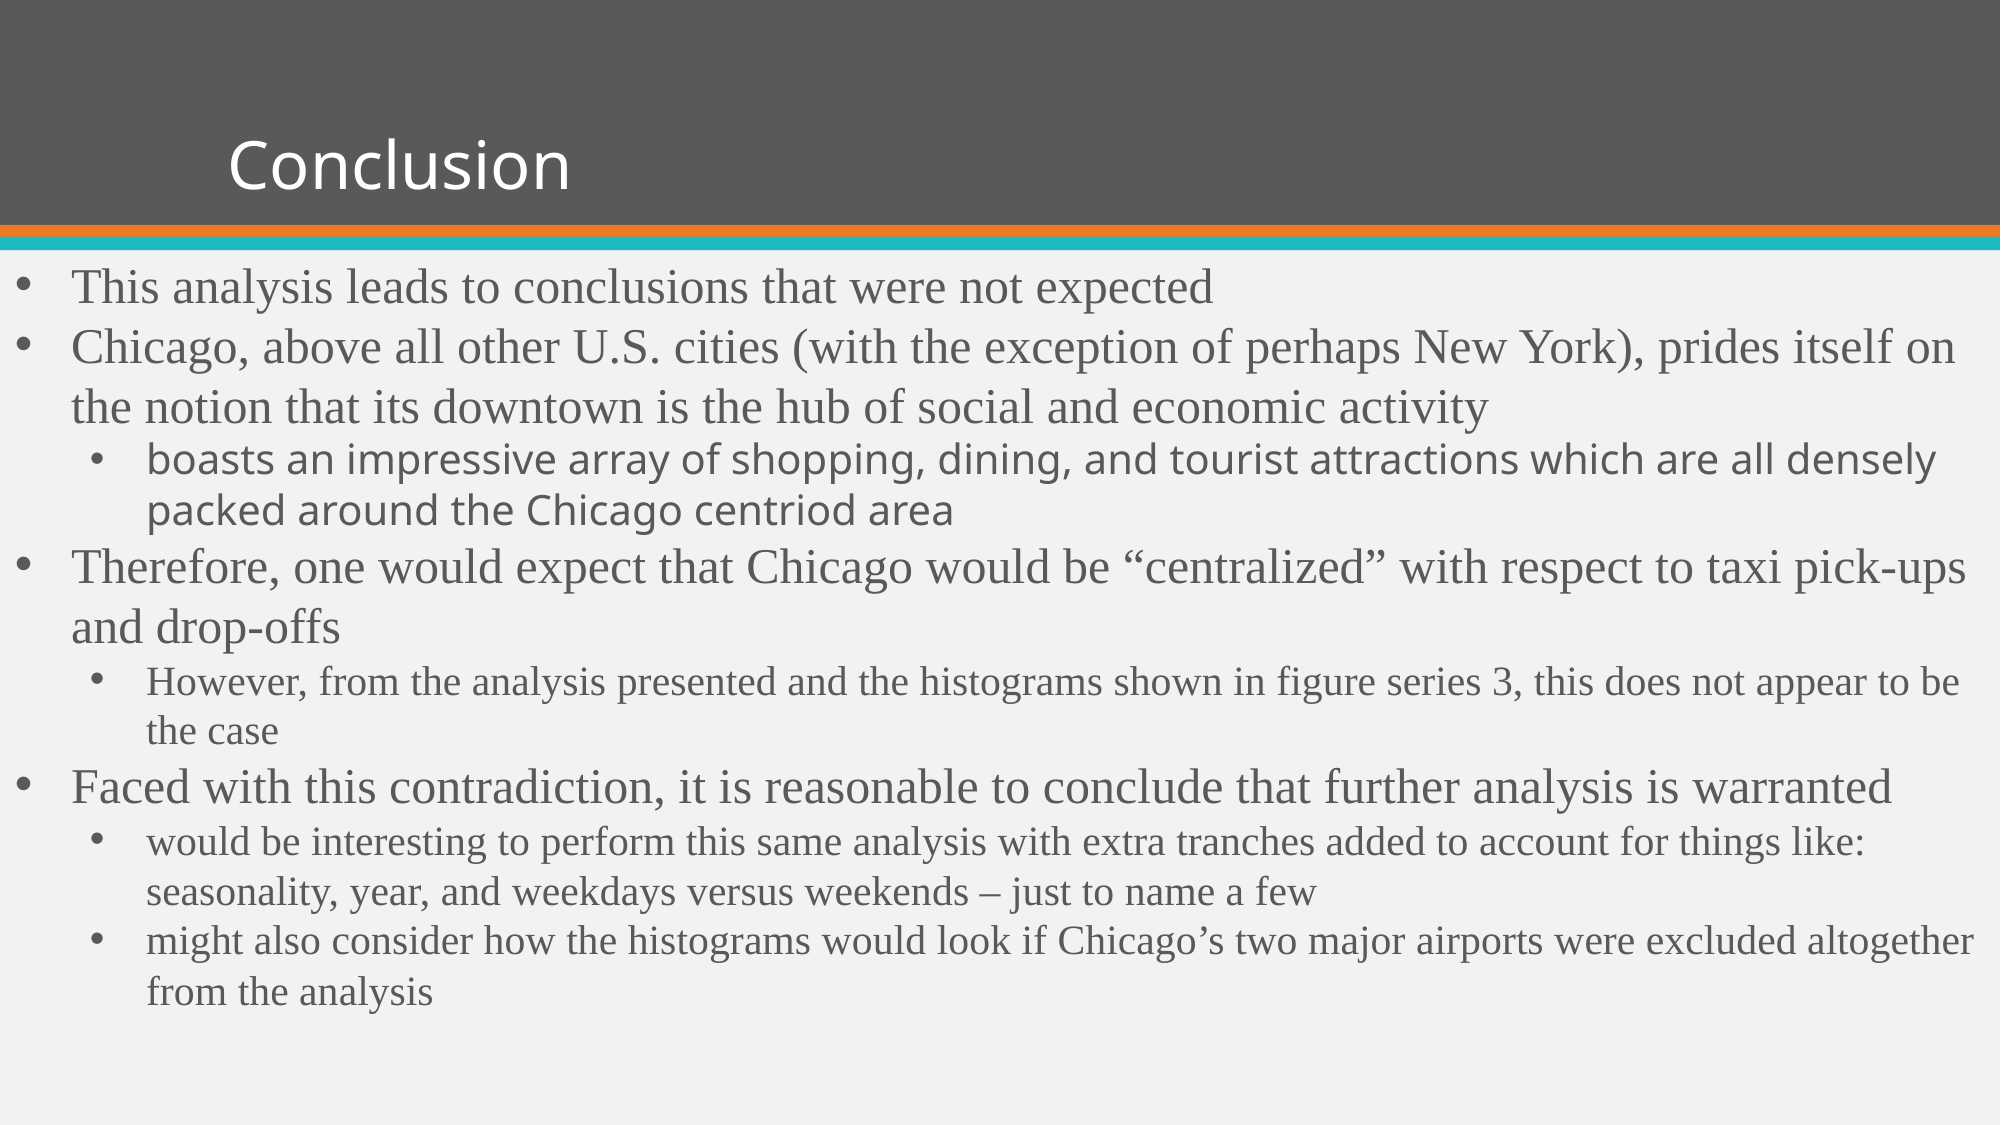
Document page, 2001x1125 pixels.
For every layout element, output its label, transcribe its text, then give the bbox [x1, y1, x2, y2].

title Conclusion [212, 41, 1788, 212]
text_box This analysis leads to conclusions that were not expected Chicago, above all other U.S. cities (with the exception of perhaps New York), prides itself on the notion that its downtown is the hub of social and economic activity boasts an impressive array of shopping, dining, and tourist attractions which are all densely packed around the Chicago centriod area Therefore, one would expect that Chicago would be “centralized” with respect to taxi pick-ups and drop-offs However, from the analysis presented and the histograms shown in figure series 3, this does not appear to be the case Faced with this contradiction, it is reasonable to conclude that further analysis is warranted would be interesting to perform this same analysis with extra tranches added to account for things like: seasonality, year, and weekdays versus weekends – just to name a few might also consider how the histograms would look if Chicago’s two major airports were excluded altogether from the analysis [0, 245, 2000, 1081]
